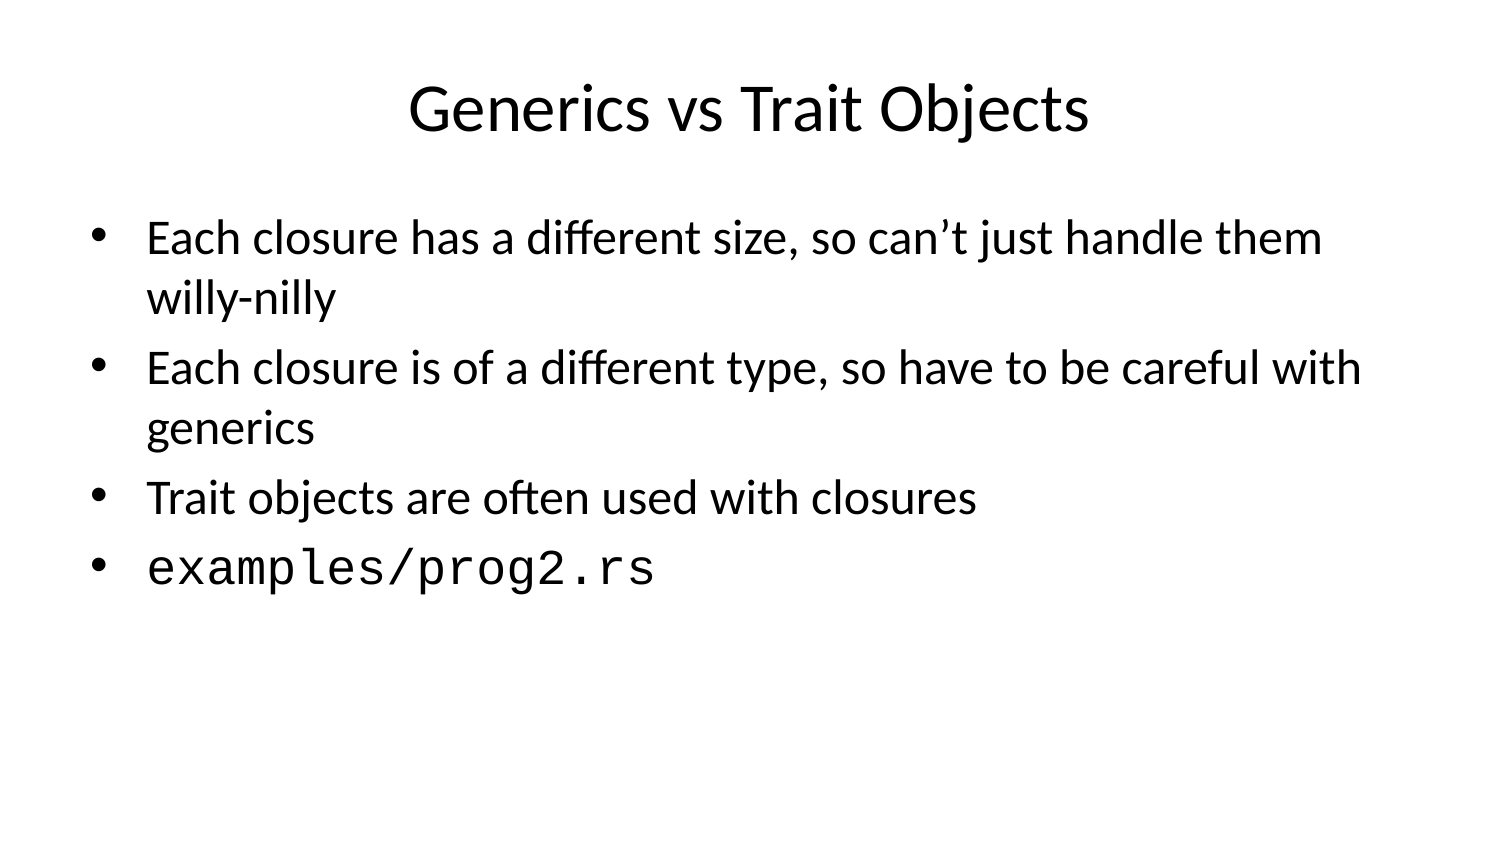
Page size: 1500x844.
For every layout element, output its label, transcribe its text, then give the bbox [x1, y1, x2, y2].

list Each closure has a different size, so can’t just handle them willy-nilly Each closure is of a different type, so have to be careful with generics Trait objects are often used with closures examples/prog2.rs [75, 196, 1425, 754]
title Generics vs Trait Objects [75, 33, 1425, 175]
